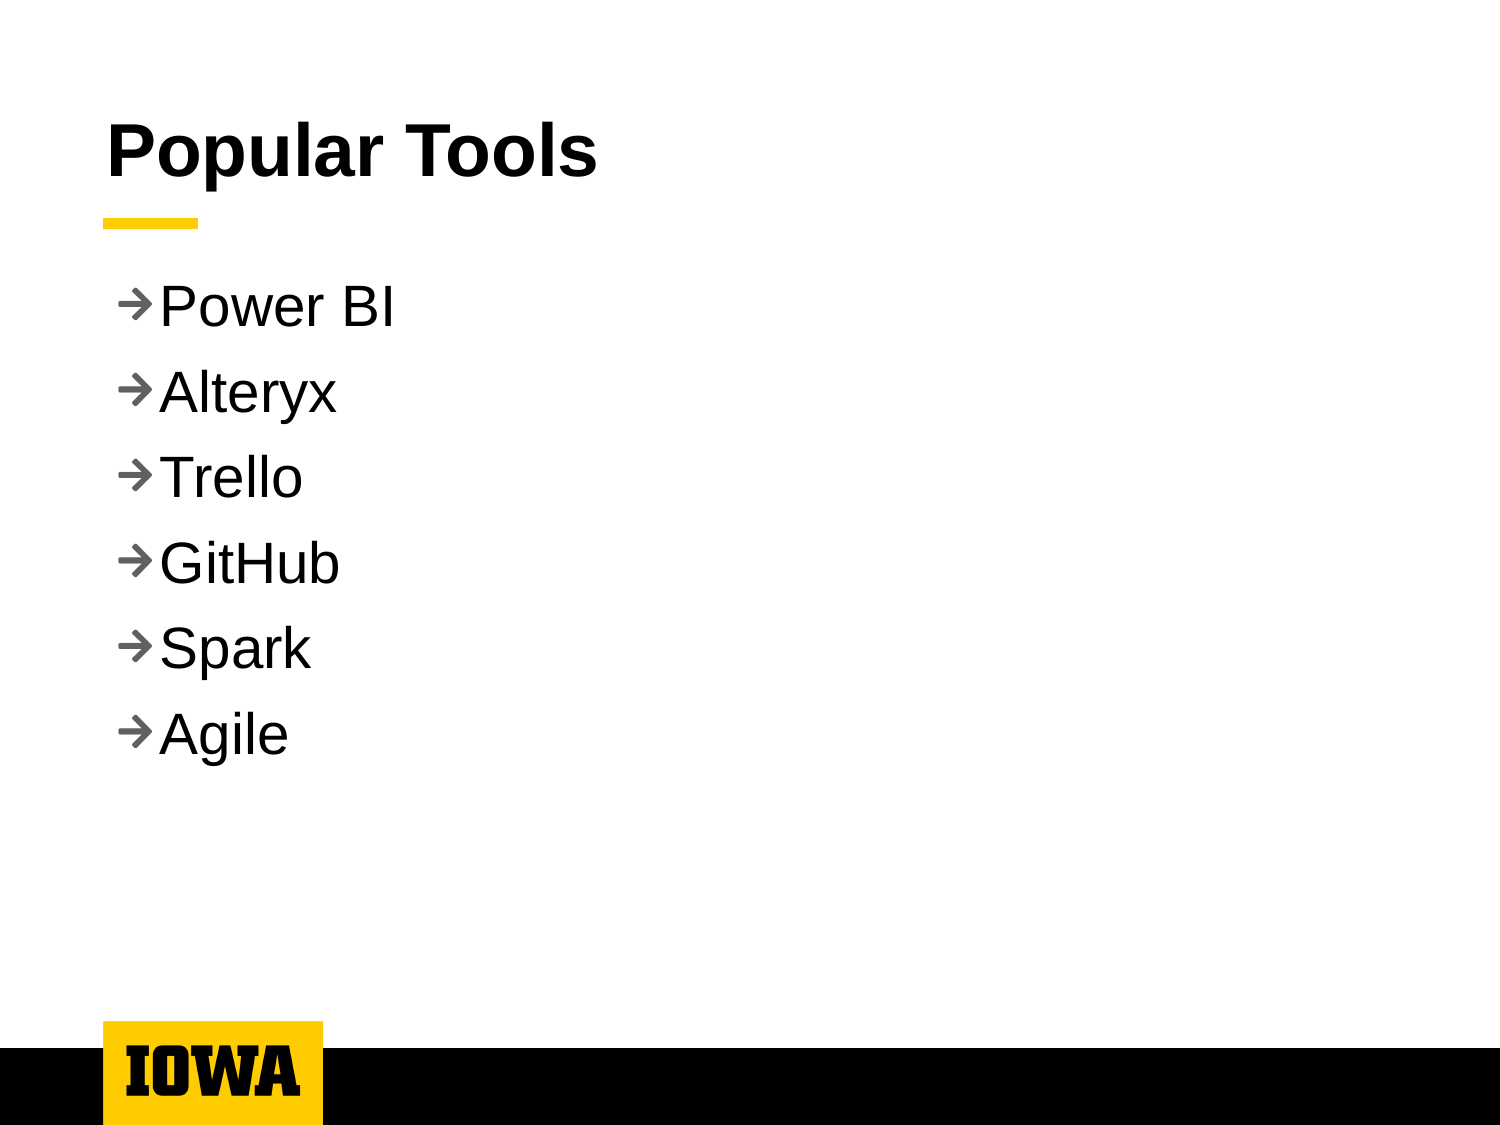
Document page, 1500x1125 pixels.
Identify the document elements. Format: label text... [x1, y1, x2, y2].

picture [118, 540, 158, 580]
picture [118, 284, 158, 323]
picture [103, 1021, 323, 1125]
picture [118, 369, 158, 409]
picture [118, 711, 158, 751]
picture [118, 455, 158, 494]
picture [118, 626, 158, 665]
list Power BI Alteryx Trello GitHub Spark Agile [103, 261, 1397, 981]
title Popular Tools [90, 81, 1385, 224]
